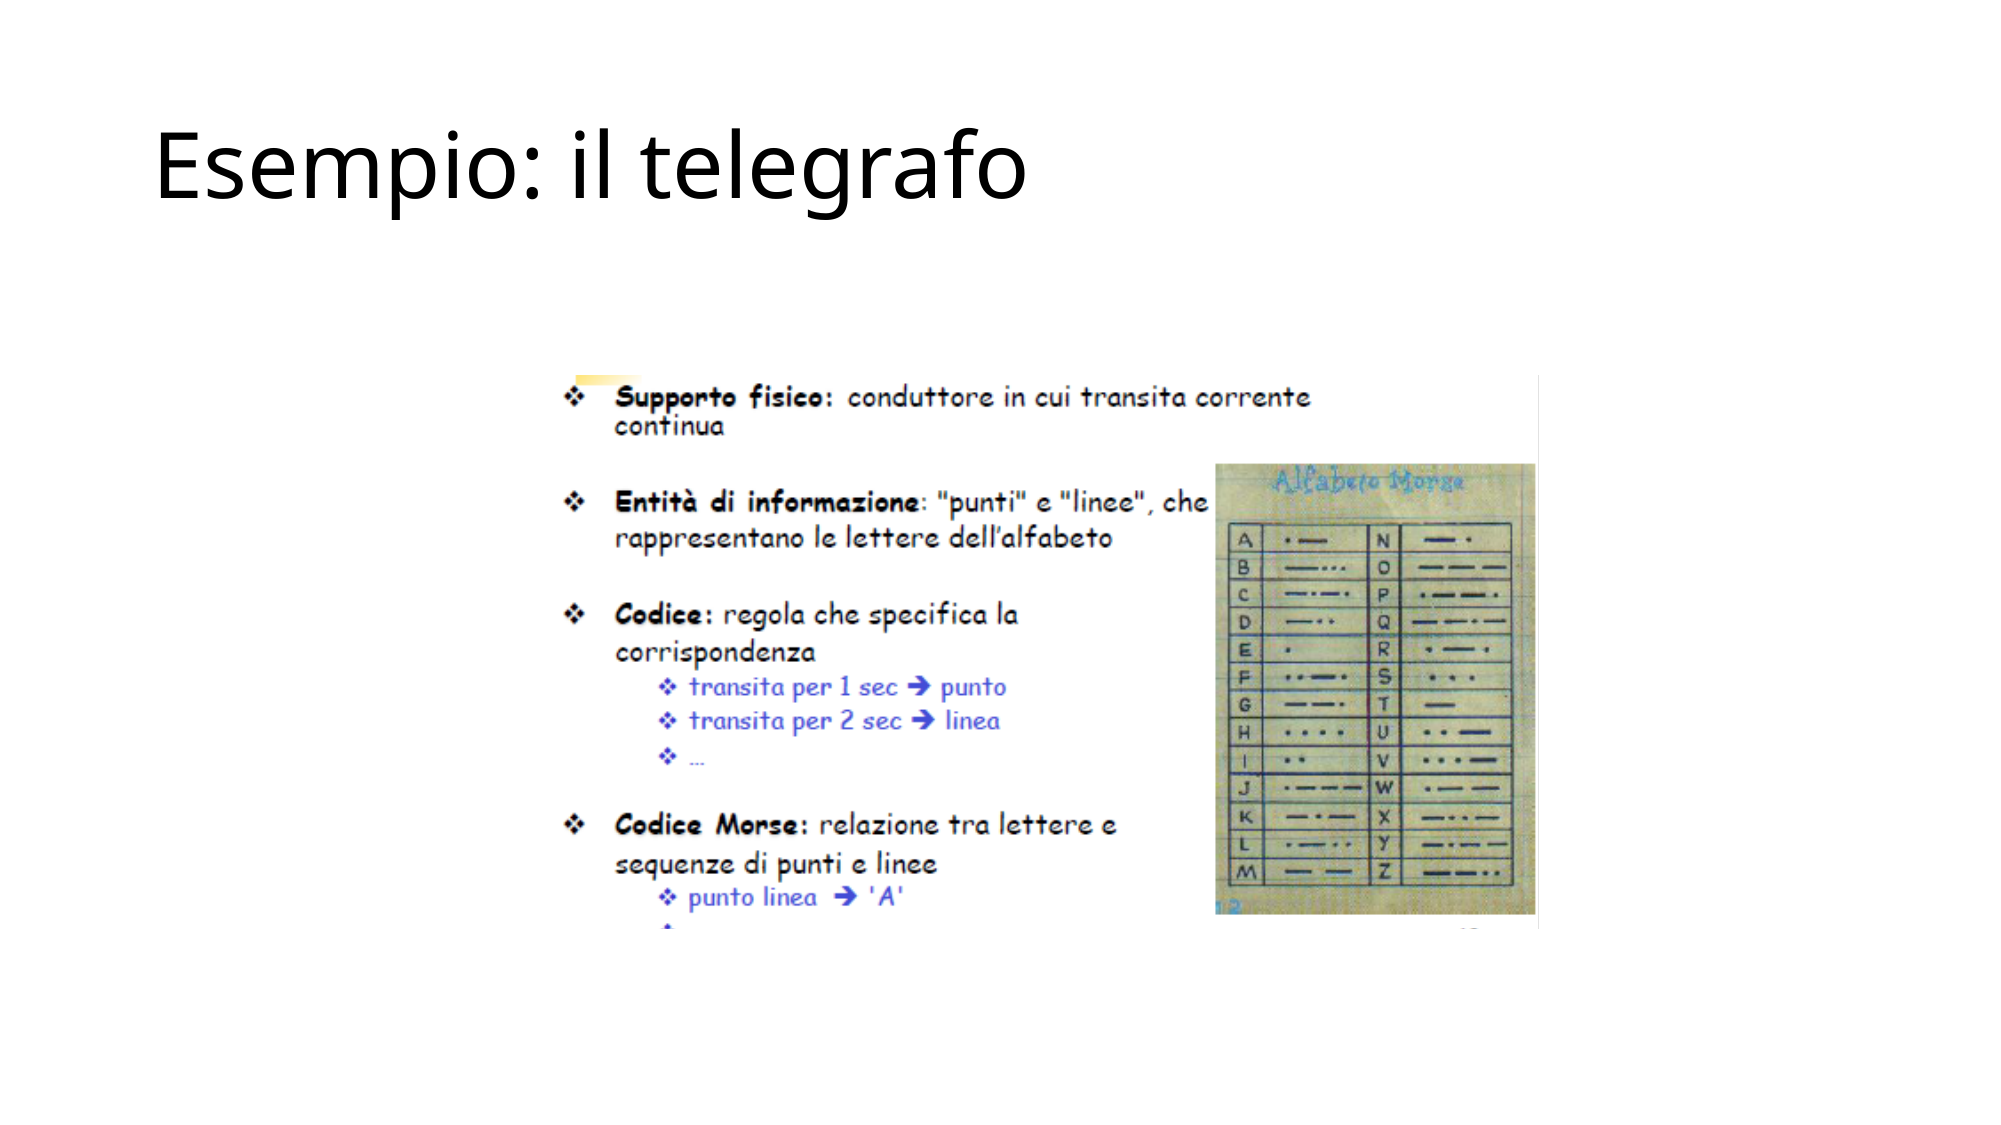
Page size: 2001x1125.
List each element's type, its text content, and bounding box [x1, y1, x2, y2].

picture [546, 375, 1539, 929]
title Esempio: il telegrafo [137, 59, 1863, 278]
